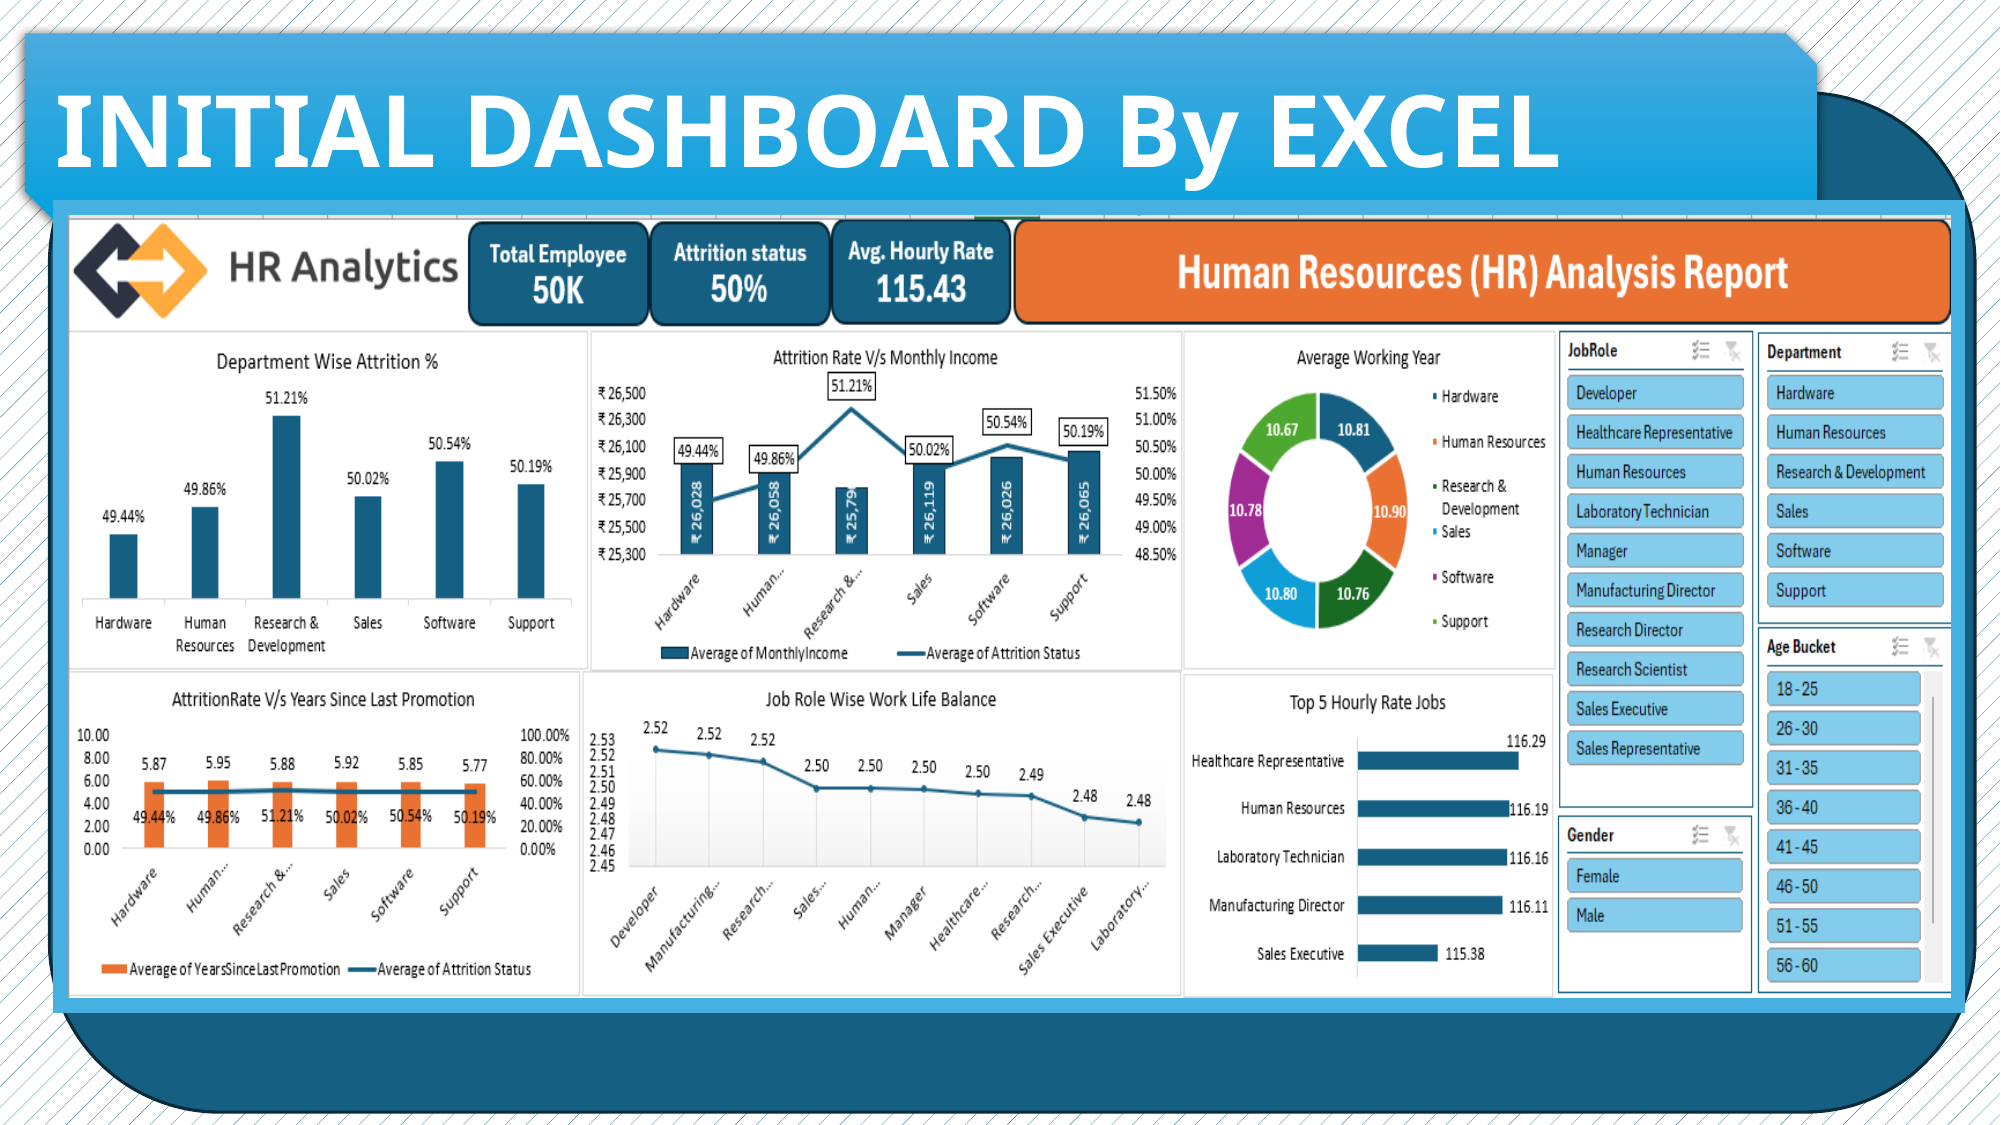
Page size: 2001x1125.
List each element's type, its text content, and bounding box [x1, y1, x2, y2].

text_box [63, 1013, 1962, 1114]
picture [67, 213, 1952, 999]
text_box [47, 232, 53, 984]
text_box [1827, 92, 1977, 1005]
text_box INITIAL DASHBOARD By EXCEL [24, 33, 1818, 219]
